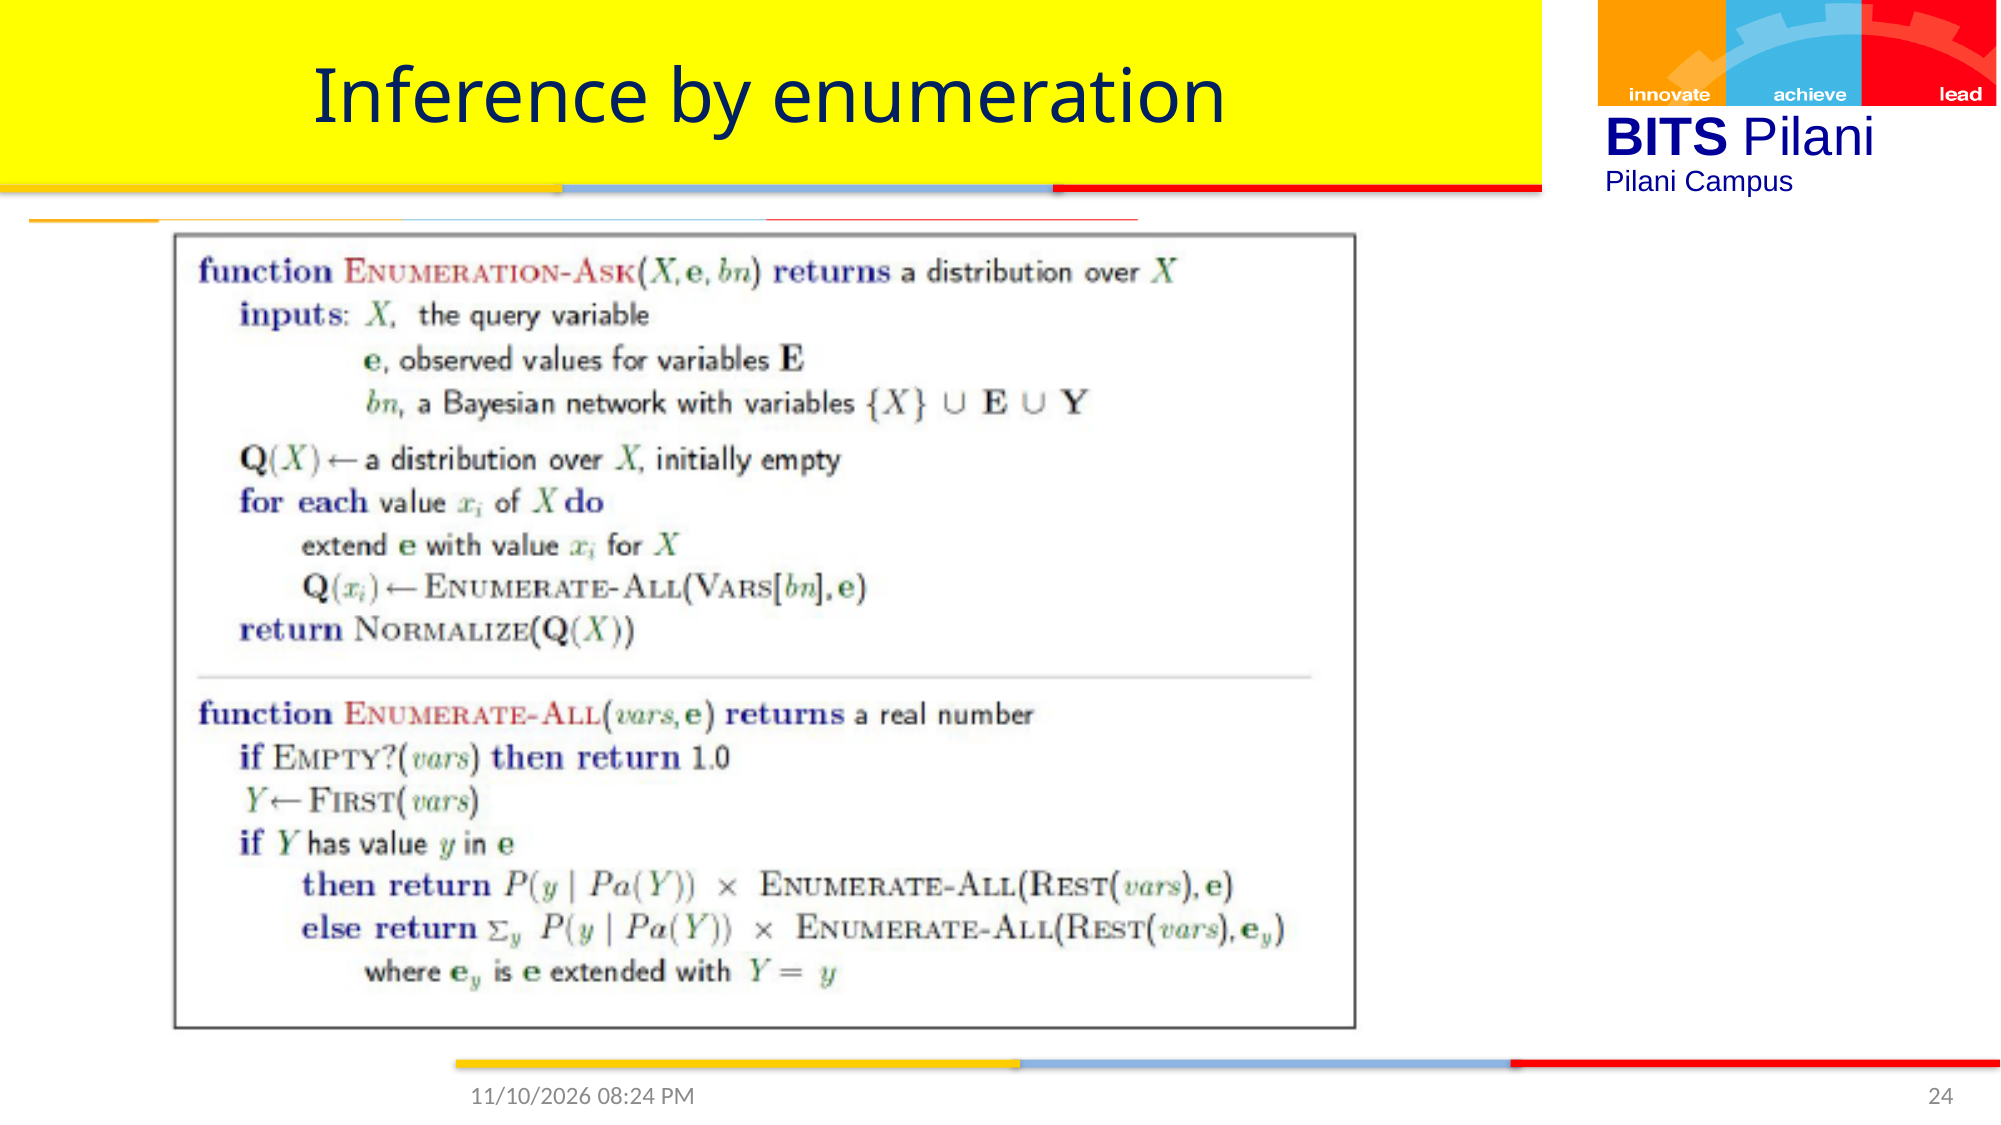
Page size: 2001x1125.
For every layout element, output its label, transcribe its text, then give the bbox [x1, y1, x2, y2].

slide_number 24 [1749, 1065, 1969, 1125]
title Inference by enumeration [0, 0, 1543, 185]
picture [28, 219, 1473, 1036]
picture [1597, 0, 1997, 106]
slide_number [455, 1065, 922, 1125]
